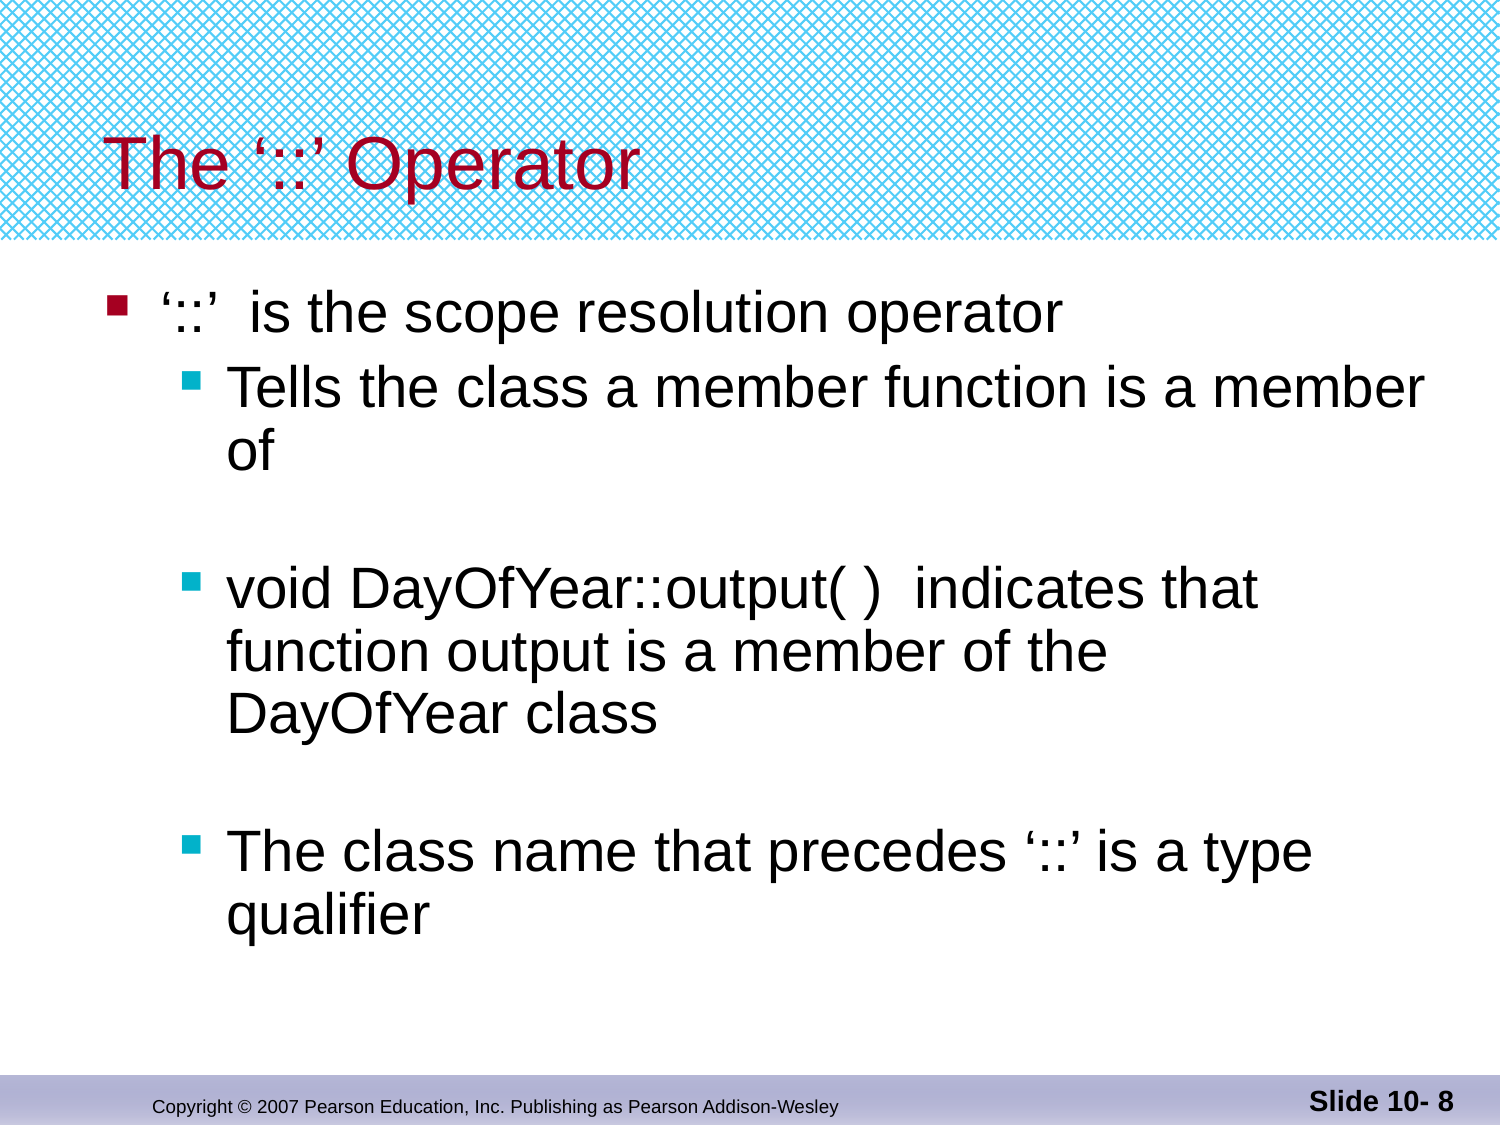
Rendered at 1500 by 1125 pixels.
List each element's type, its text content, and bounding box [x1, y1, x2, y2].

slide_number Slide 10- 8 [1156, 1049, 1470, 1125]
title The ‘::’ Operator [87, 49, 1451, 213]
list ‘::’ is the scope resolution operator Tells the class a member function is a member of void DayOfYear::output( ) indicates that function output is a member of the DayOfYear class The class name that precedes ‘::’ is a type qualifier [89, 274, 1451, 1026]
